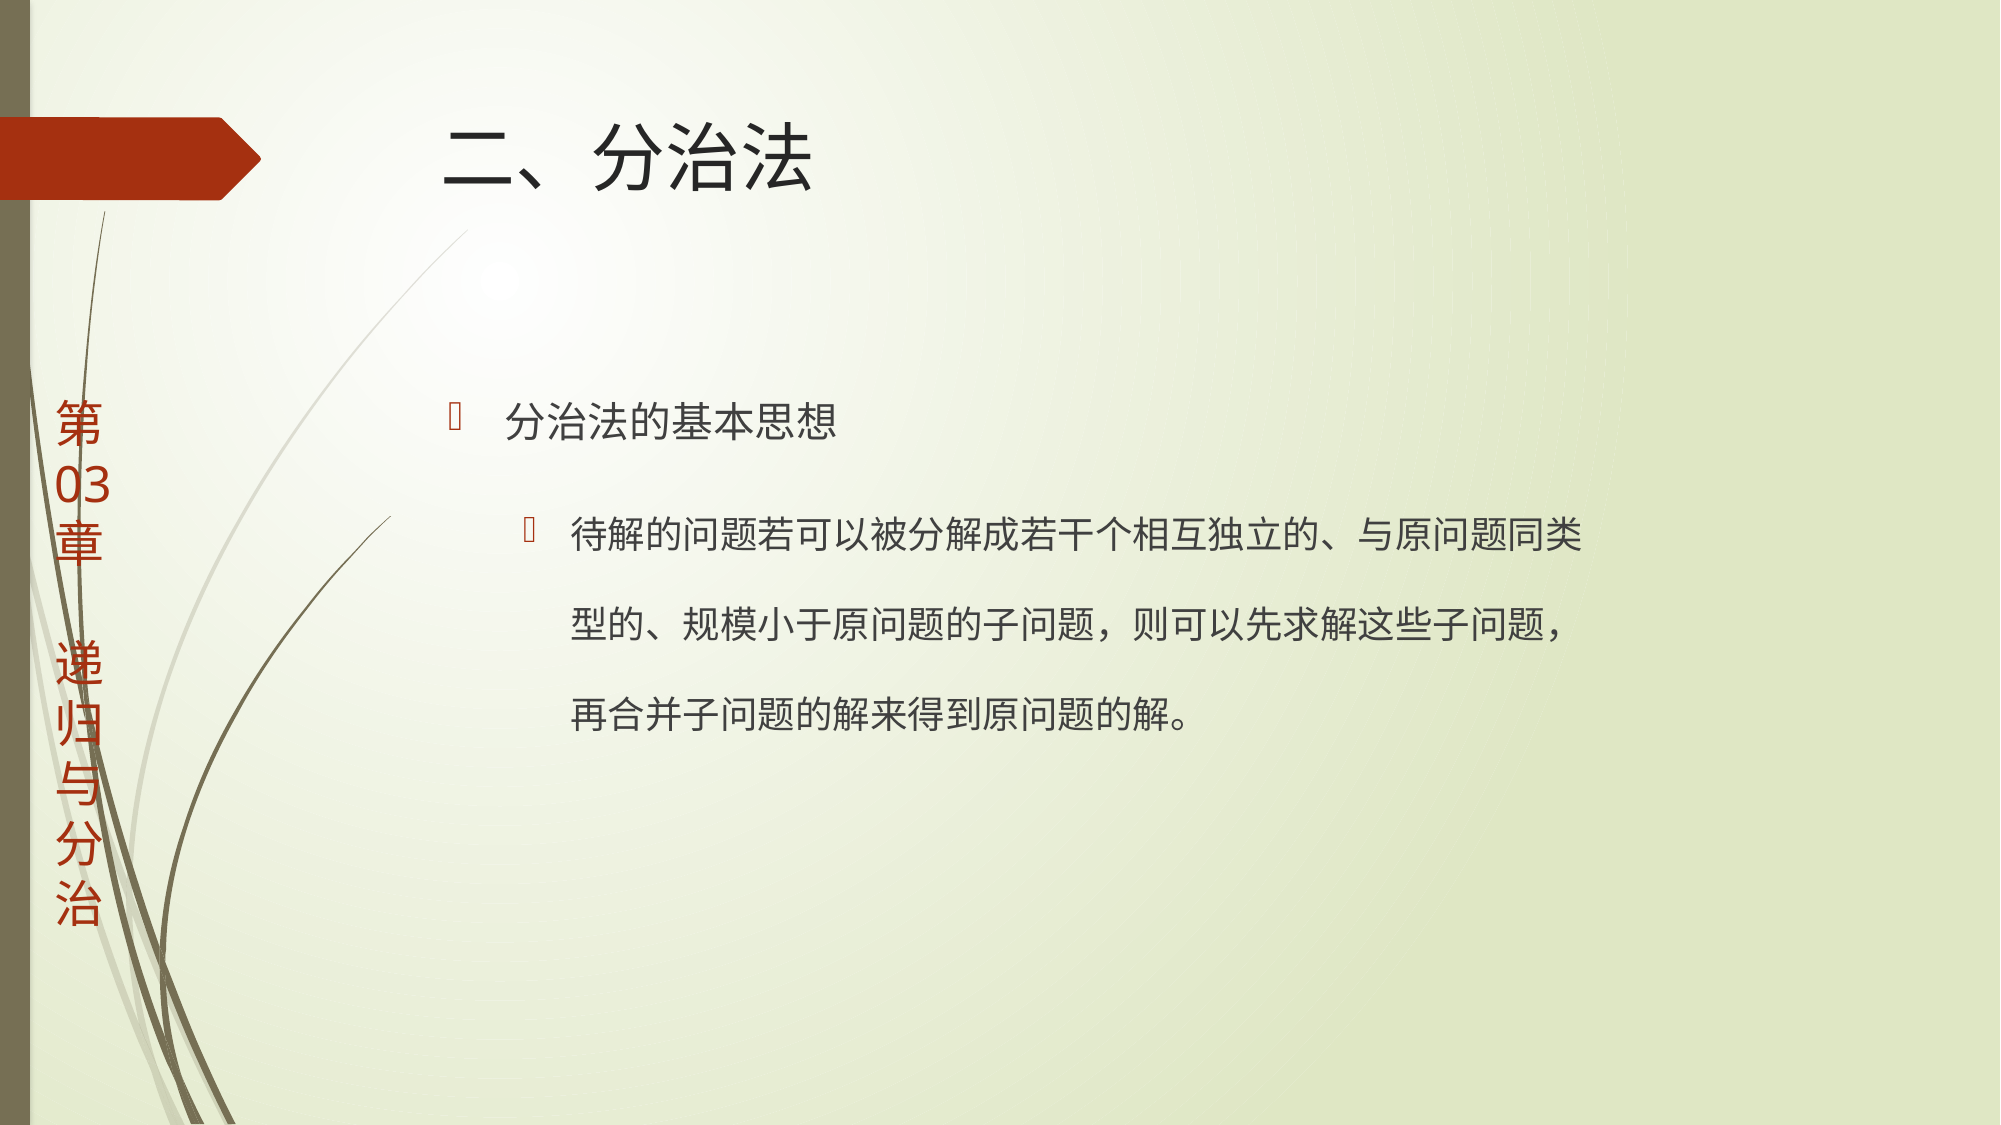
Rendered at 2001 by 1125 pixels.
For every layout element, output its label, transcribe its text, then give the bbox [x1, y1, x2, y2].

list 分治法的基本思想 待解的问题若可以被分解成若干个相互独立的、与原问题同类型的、规模小于原问题的子问题，则可以先求解这些子问题，再合并子问题的解来得到原问题的解。 [433, 338, 1625, 1025]
title 二、分治法 [425, 102, 1888, 313]
